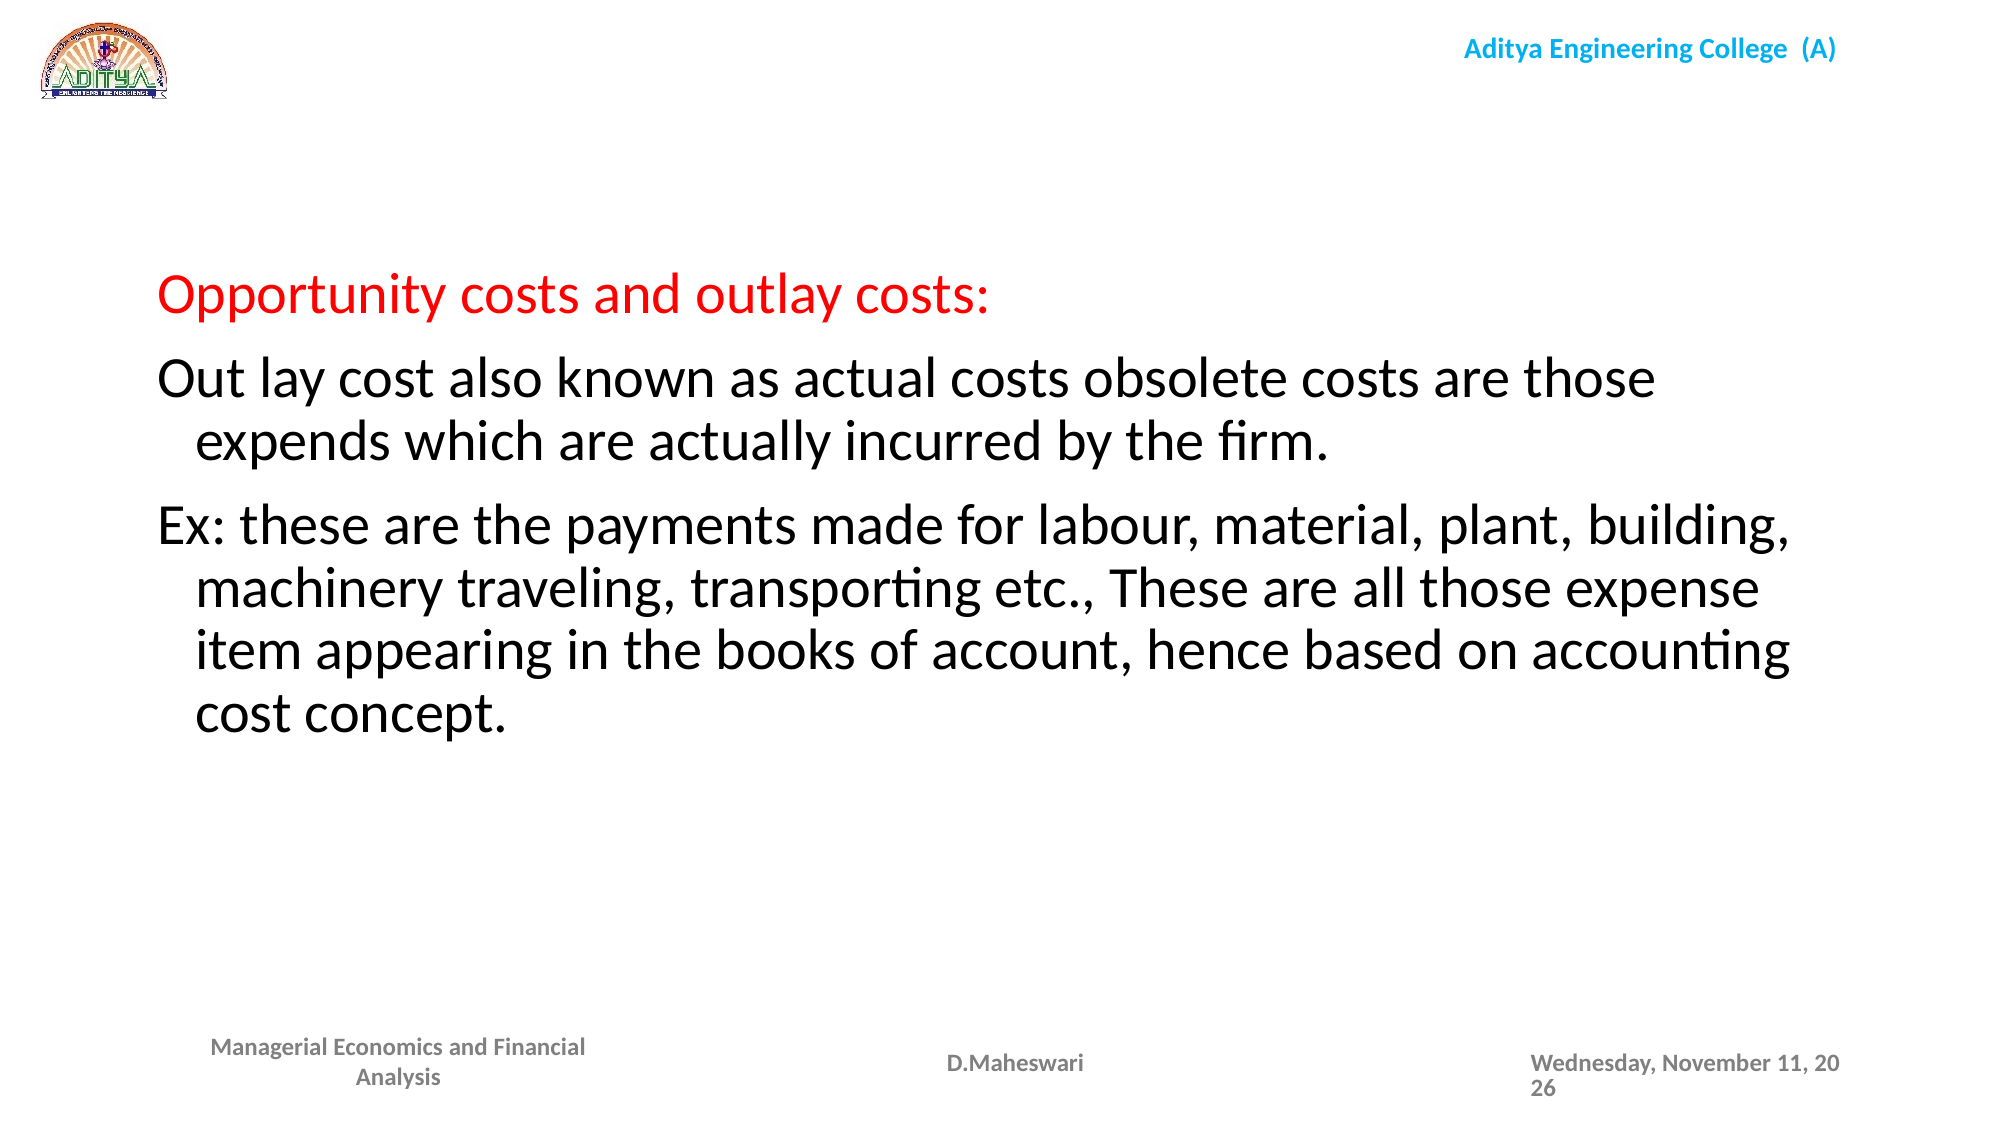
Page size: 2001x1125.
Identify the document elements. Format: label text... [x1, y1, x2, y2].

picture [39, 22, 168, 99]
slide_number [1515, 1031, 1861, 1092]
list Opportunity costs and outlay costs: Out lay cost also known as actual costs obsolete costs are those expends which are actually incurred by the firm. Ex: these are the payments made for labour, material, plant, building, machinery traveling, transporting etc., These are all those expense item appearing in the books of account, hence based on accounting cost concept. [142, 256, 1868, 1000]
footer D.Maheswari [843, 1031, 1188, 1092]
